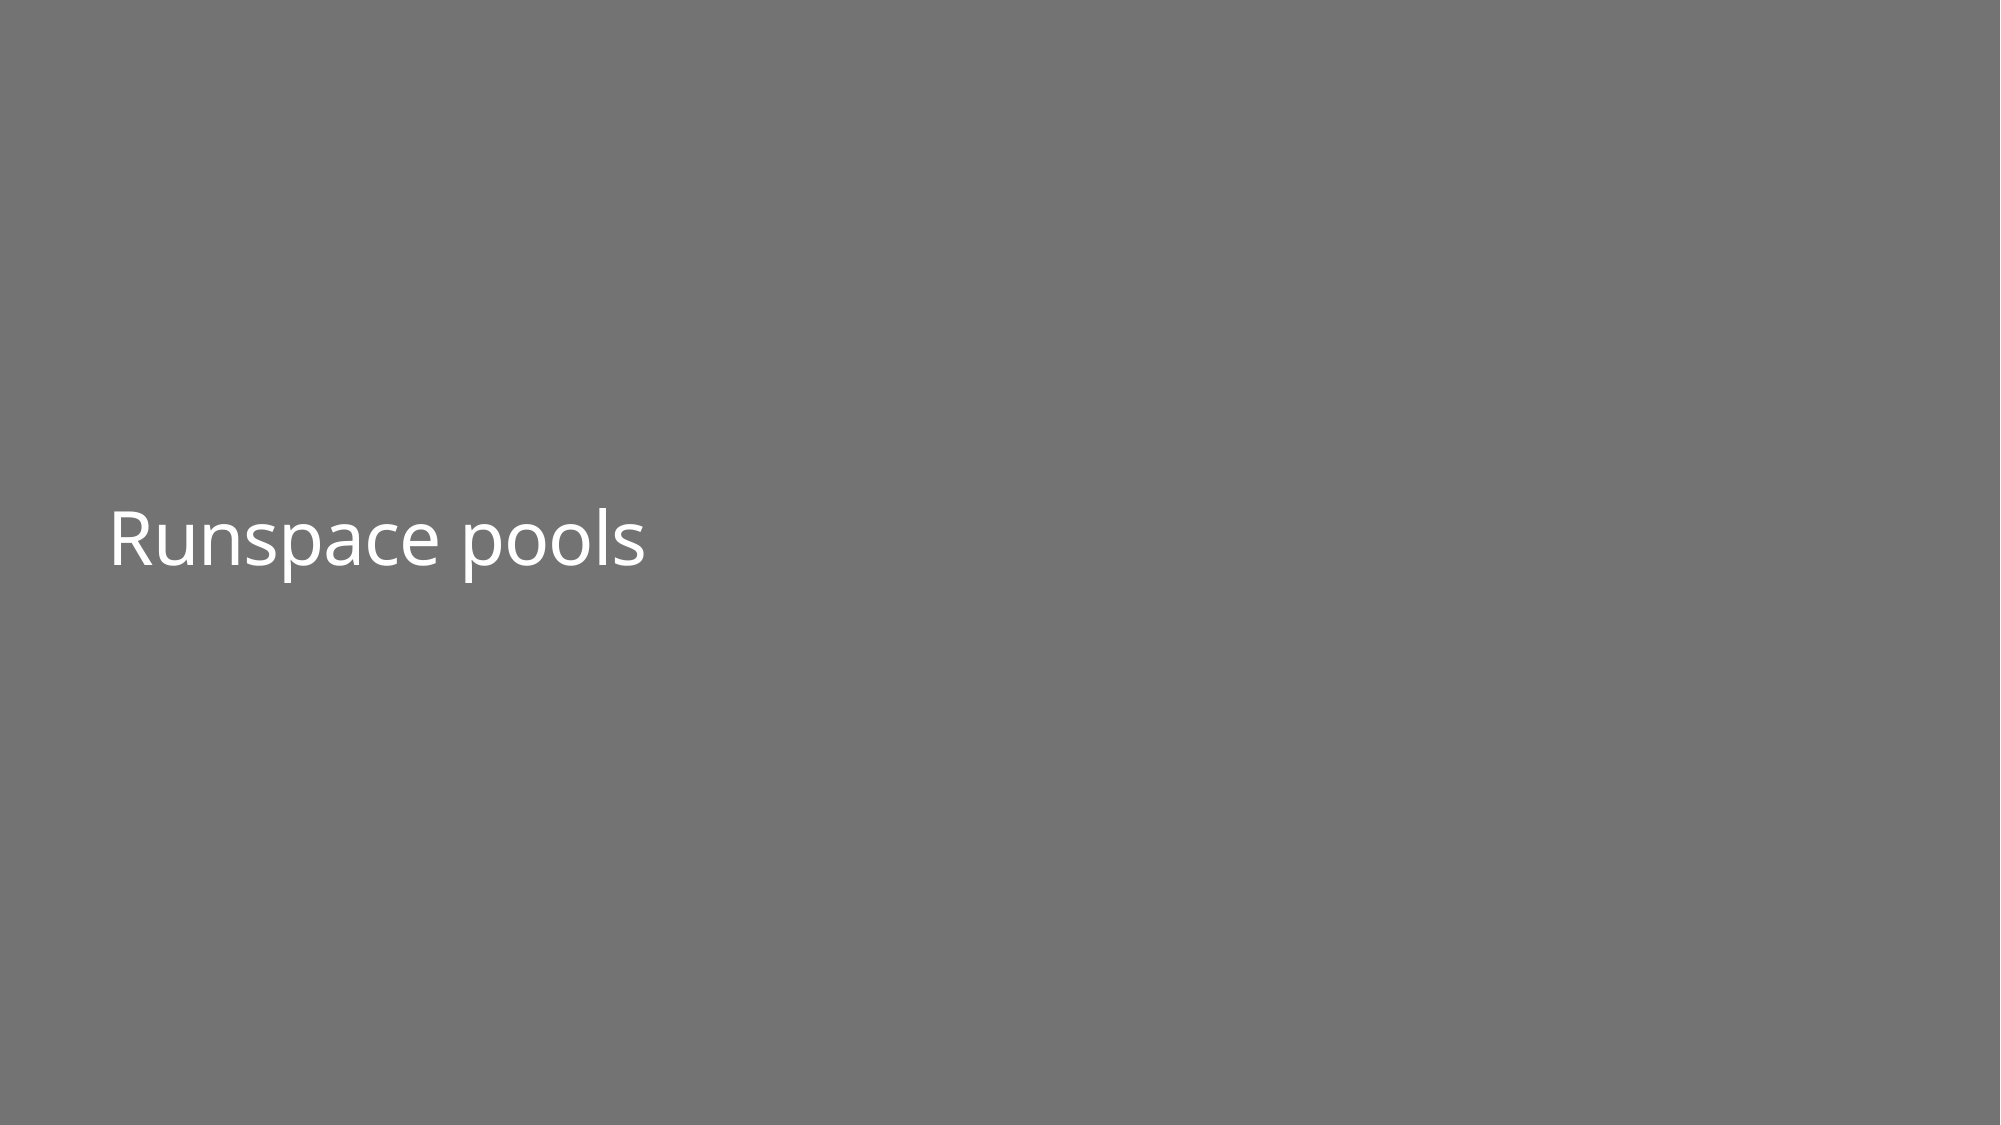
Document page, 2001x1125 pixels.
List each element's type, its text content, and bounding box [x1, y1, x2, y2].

title Runspace pools [107, 488, 1587, 588]
